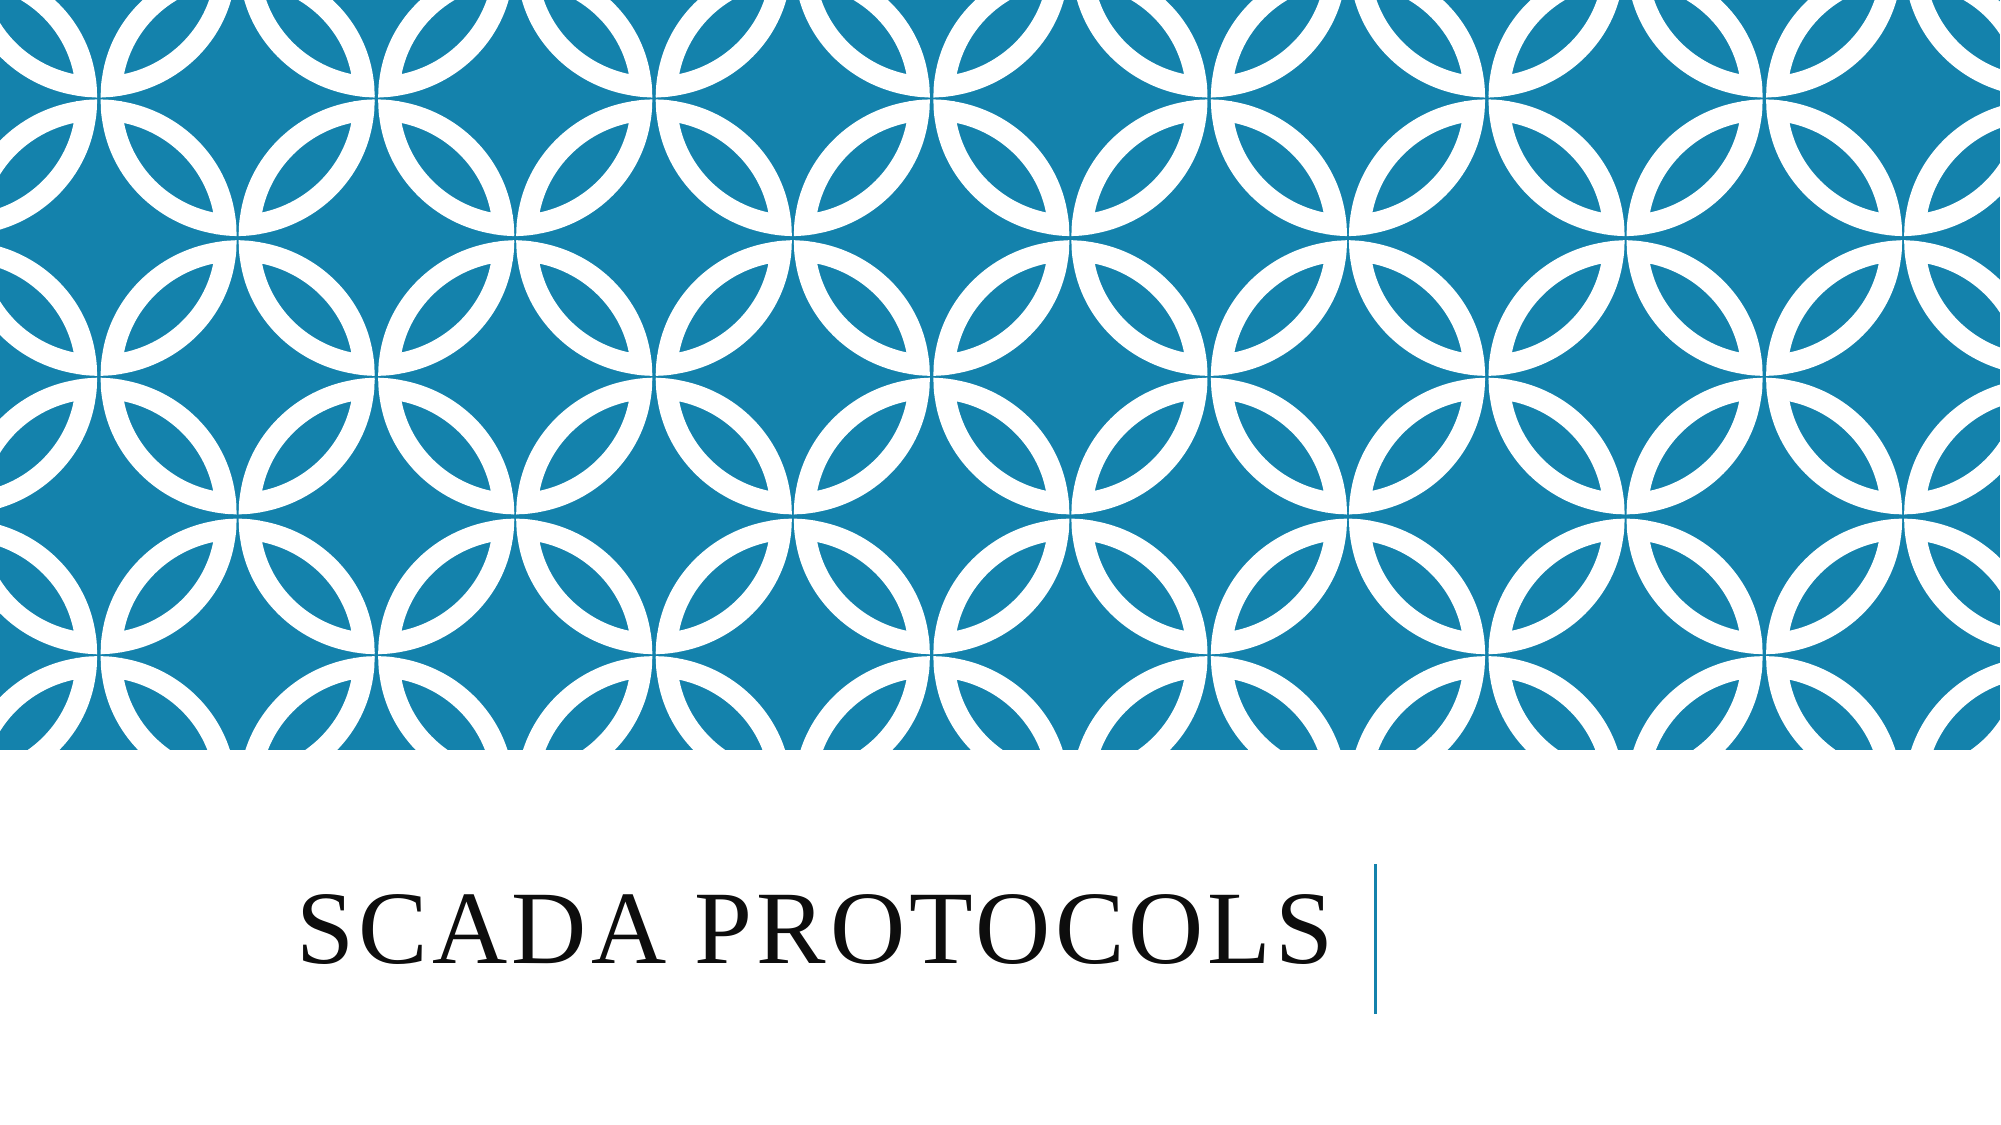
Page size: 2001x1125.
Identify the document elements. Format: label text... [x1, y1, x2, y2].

title SCADA Protocols [75, 813, 1350, 1054]
